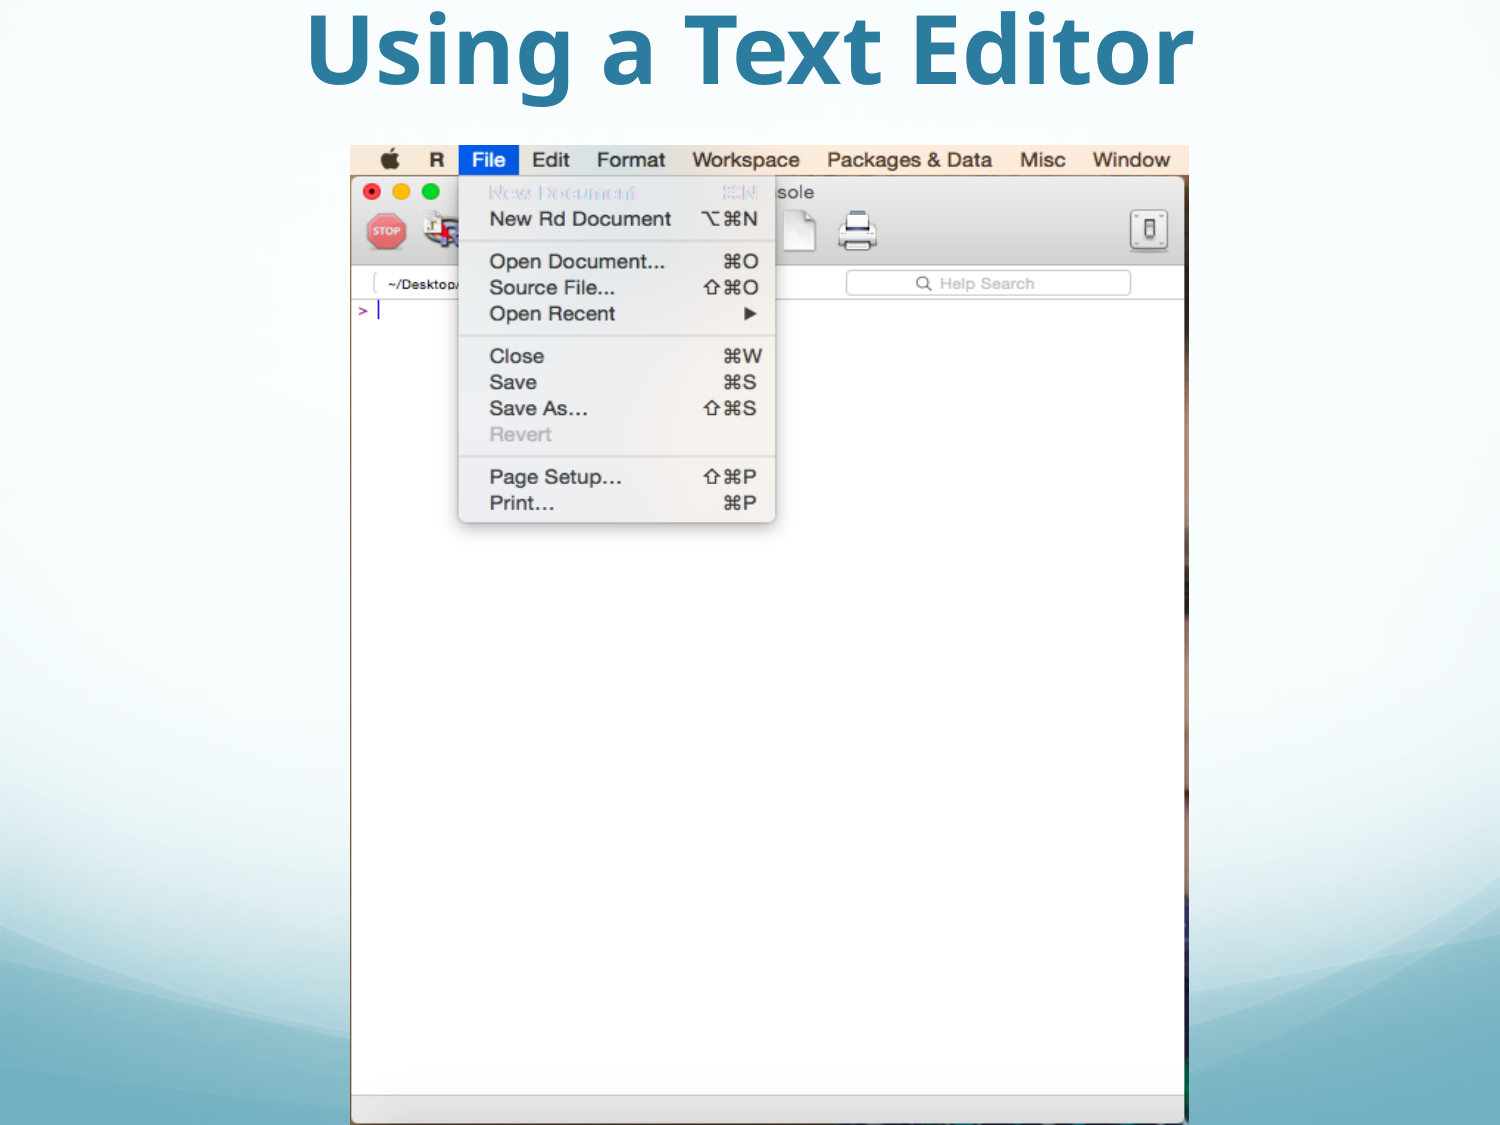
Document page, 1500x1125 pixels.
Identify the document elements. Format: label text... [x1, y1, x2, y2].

picture [350, 145, 1189, 1125]
title Using a Text Editor [90, 7, 1410, 227]
